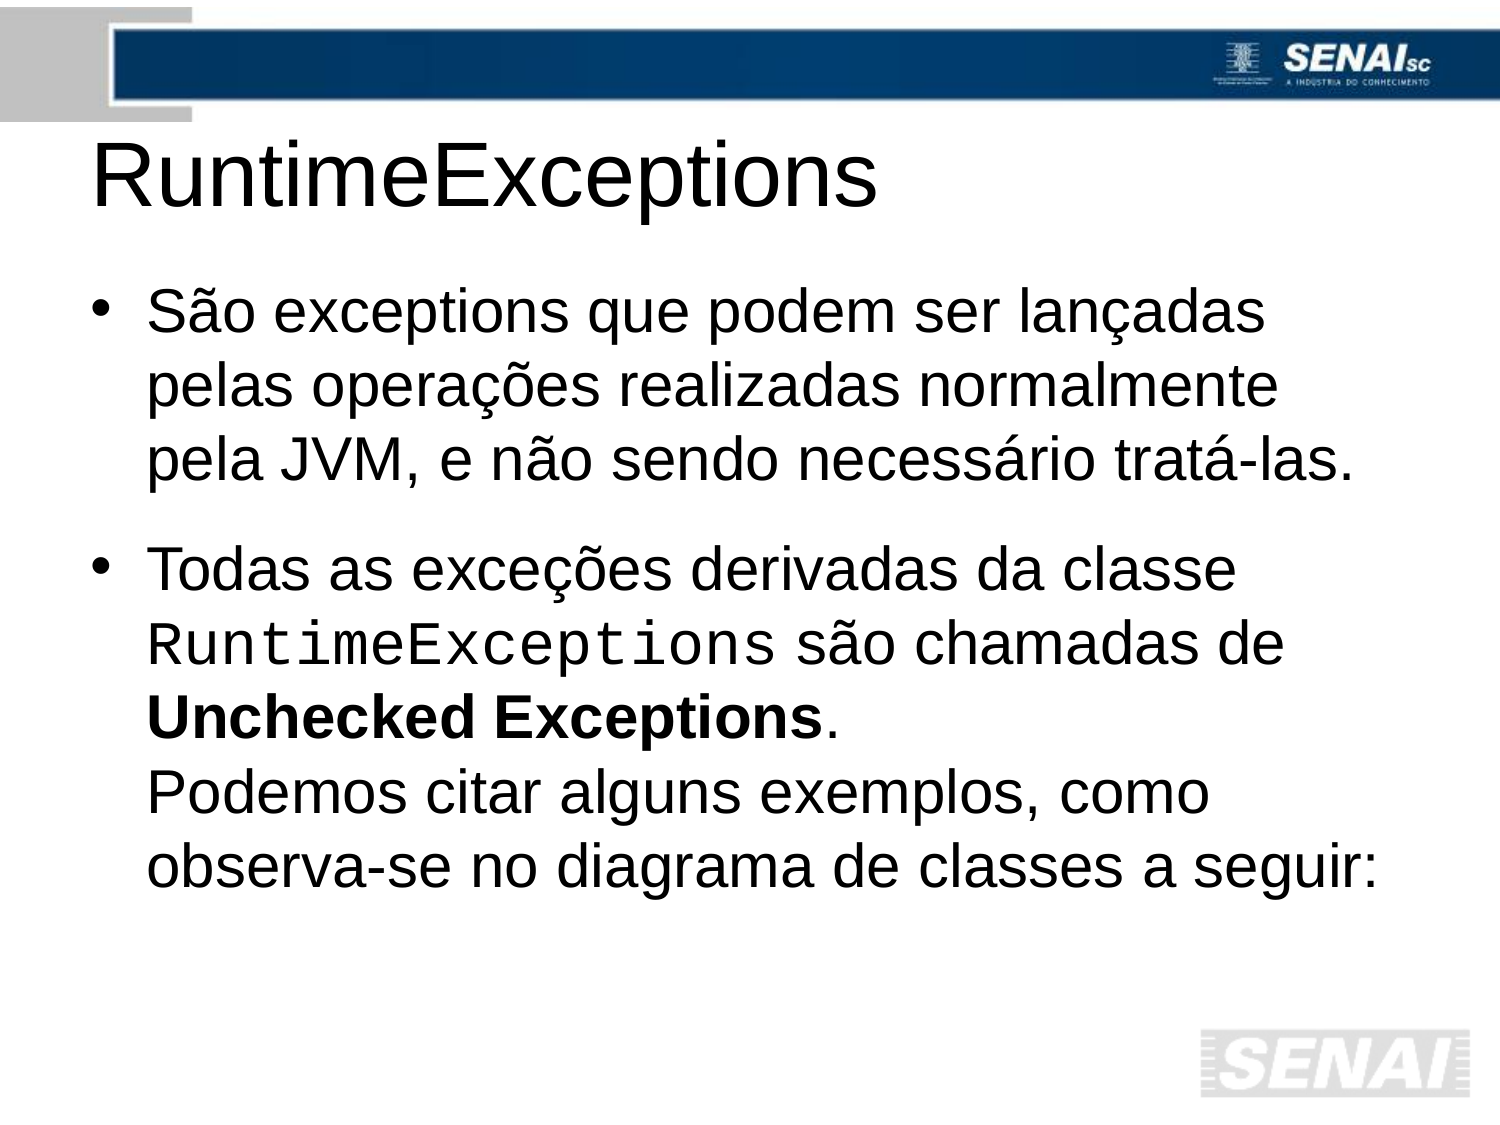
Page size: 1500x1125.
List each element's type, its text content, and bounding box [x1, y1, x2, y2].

picture [0, 7, 1500, 122]
list São exceptions que podem ser lançadas pelas operações realizadas normalmente pela JVM, e não sendo necessário tratá-las. Todas as exceções derivadas da classe RuntimeExceptions são chamadas de Unchecked Exceptions. Podemos citar alguns exemplos, como observa-se no diagrama de classes a seguir: [75, 262, 1425, 1005]
title RuntimeExceptions [75, 45, 1425, 233]
